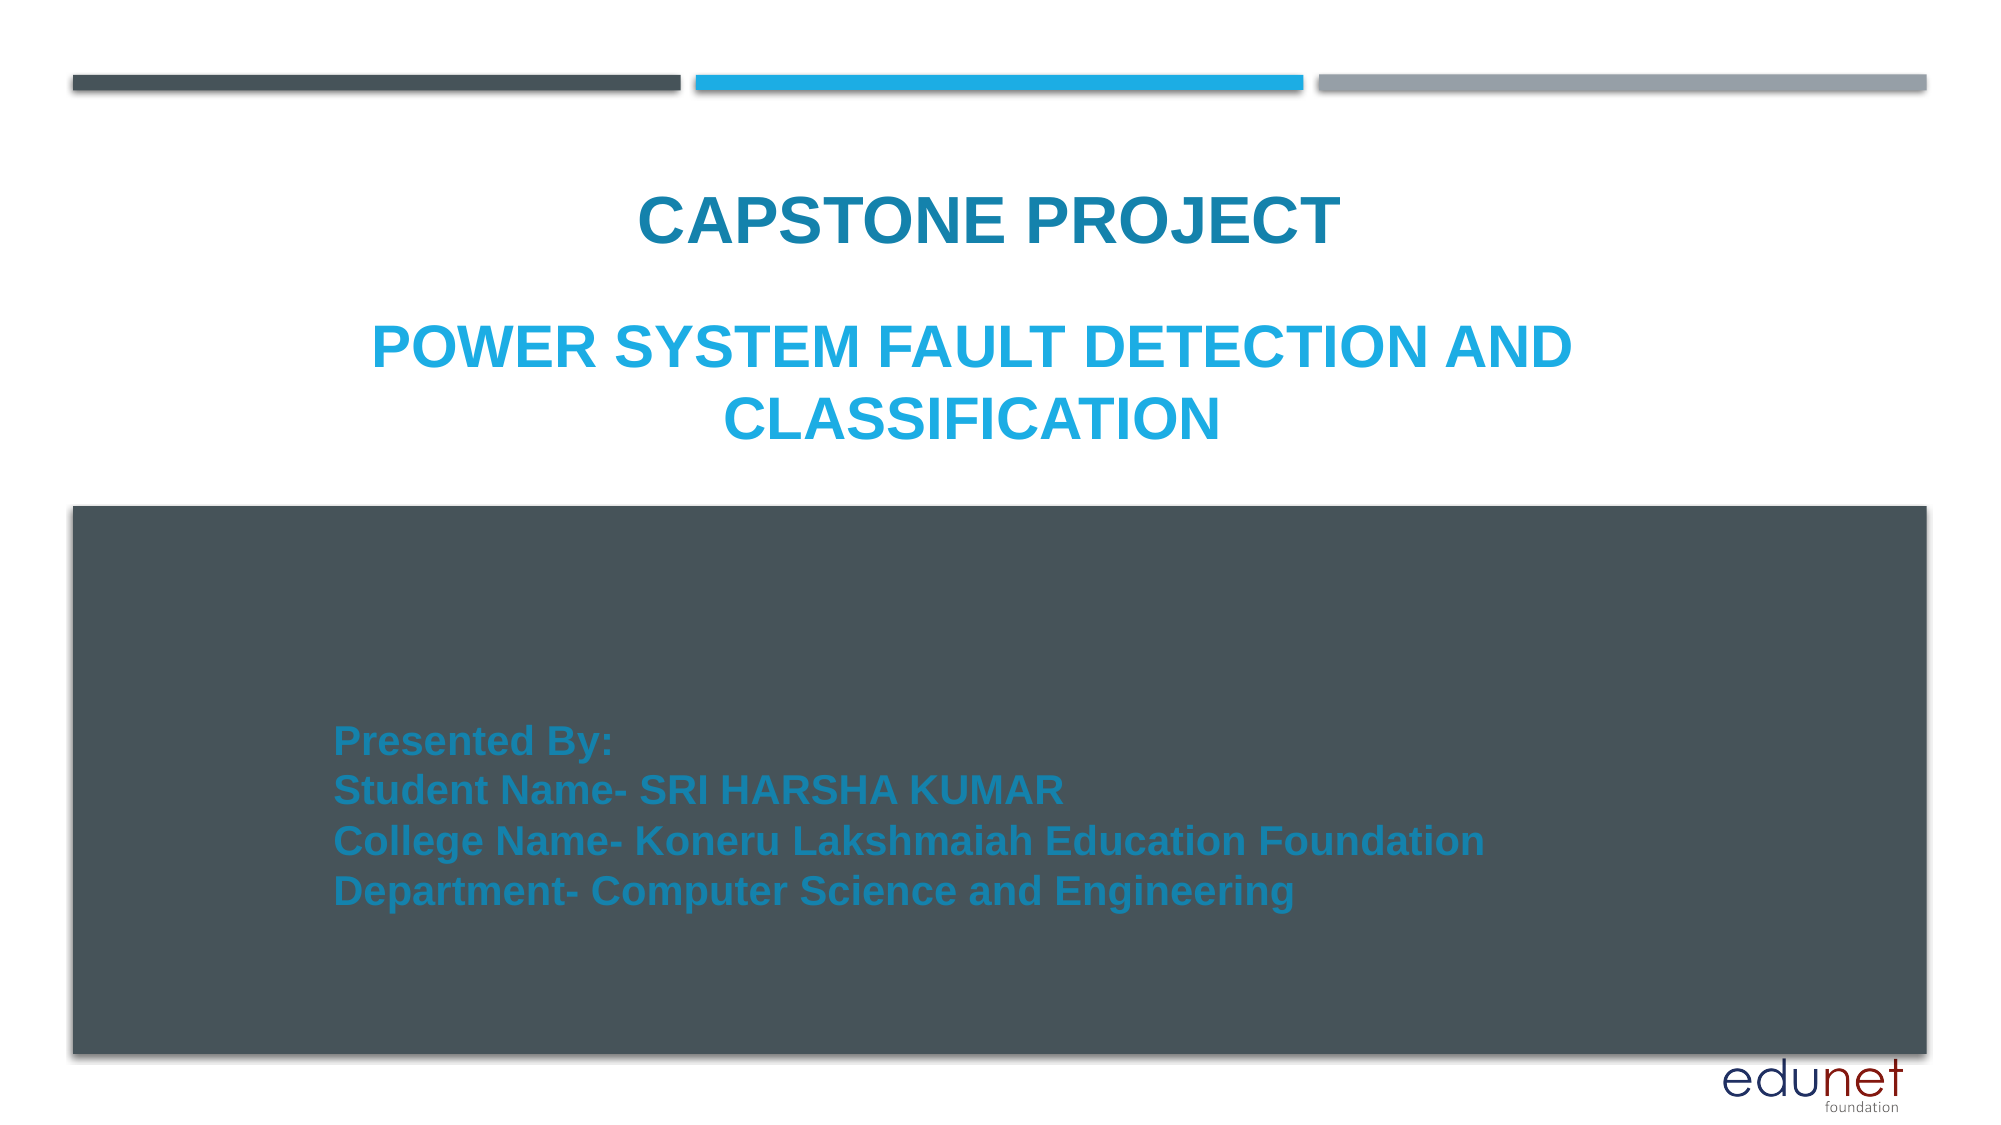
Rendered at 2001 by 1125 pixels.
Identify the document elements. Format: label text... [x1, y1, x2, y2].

text_box Presented By: Student Name- SRI HARSHA KUMAR College Name- Koneru Lakshmaiah Education Foundation Department- Computer Science and Engineering [318, 705, 1628, 921]
picture [1719, 1056, 1905, 1116]
title Power system fault detection and classification [222, 298, 1723, 460]
text_box CAPSTONE PROJECT [0, 169, 2000, 265]
